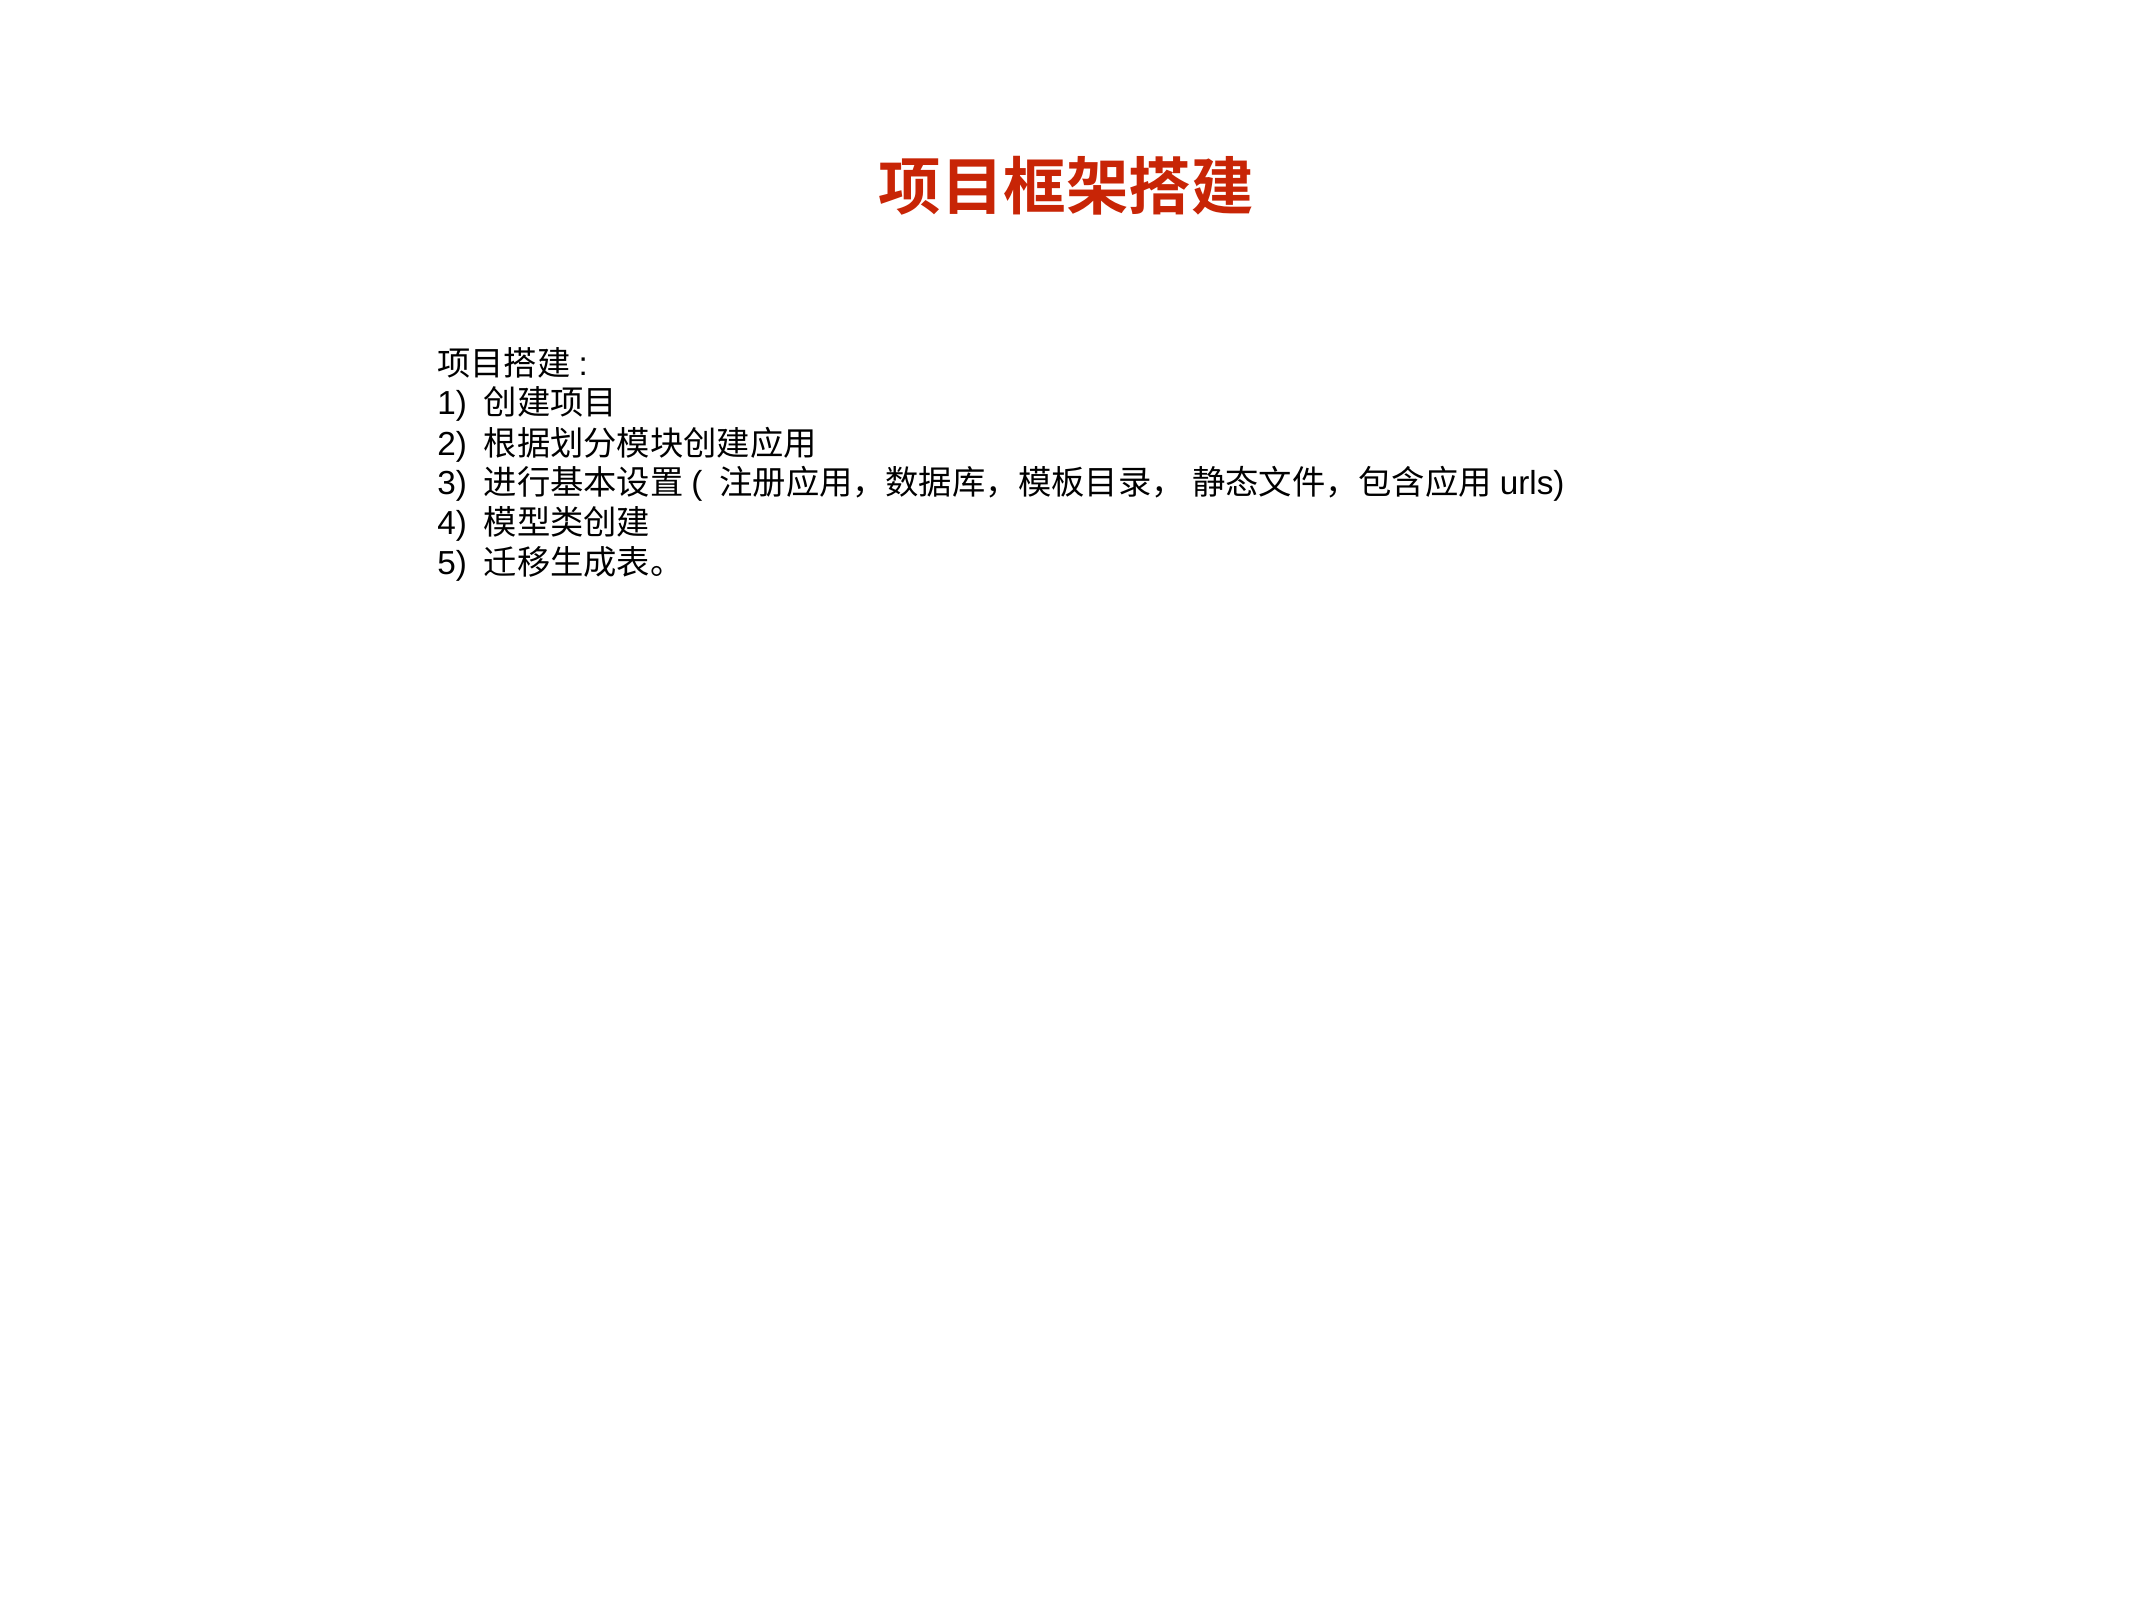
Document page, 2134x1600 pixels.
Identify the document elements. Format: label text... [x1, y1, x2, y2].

text_box 项目框架搭建 [870, 138, 1263, 230]
text_box 项目搭建: 创建项目 根据划分模块创建应用 进行基本设置( 注册应用，数据库，模板目录， 静态文件，包含应用urls) 模型类创建 迁移生成表。 [429, 333, 1573, 590]
